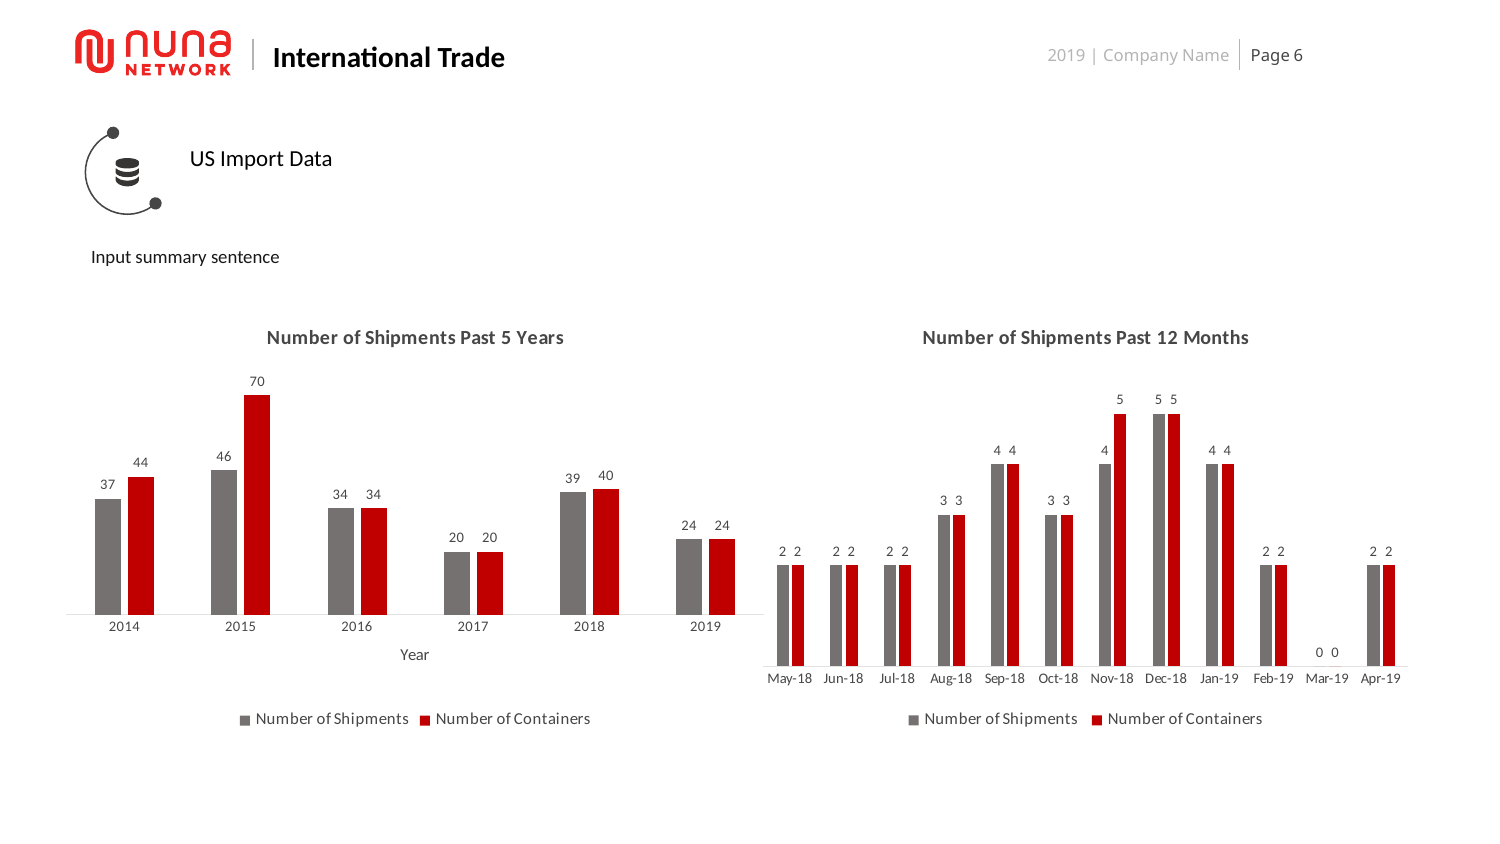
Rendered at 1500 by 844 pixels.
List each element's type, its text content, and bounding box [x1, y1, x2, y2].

picture [75, 29, 231, 76]
text_box [85, 126, 162, 215]
text_box US Import Data [189, 130, 577, 165]
text_box [123, 158, 139, 177]
chart [51, 305, 1422, 736]
text_box Input summary sentence [85, 241, 1314, 287]
text_box International Trade [267, 39, 612, 72]
text_box [80, 251, 1210, 297]
